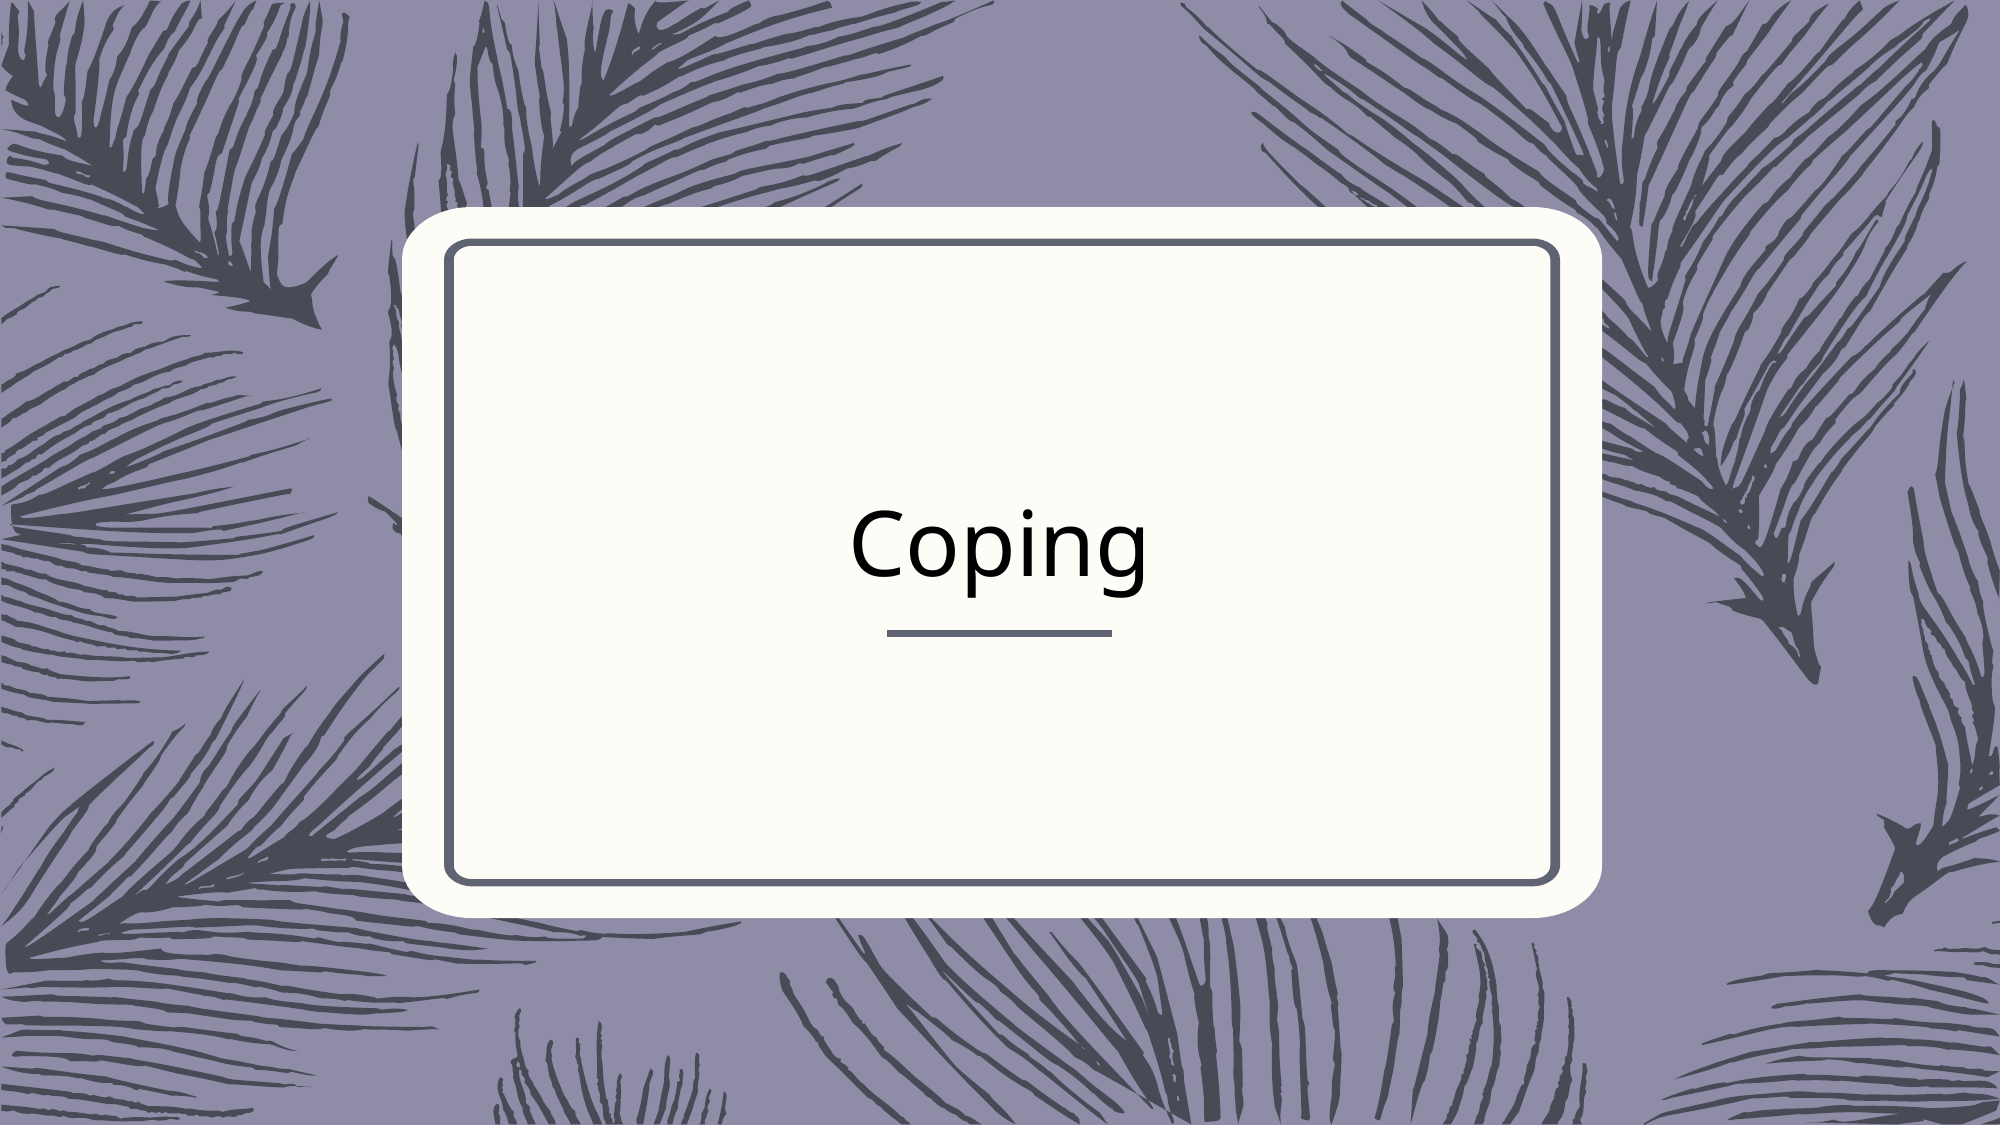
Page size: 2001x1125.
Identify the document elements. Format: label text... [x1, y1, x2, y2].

title Coping [519, 472, 1481, 603]
